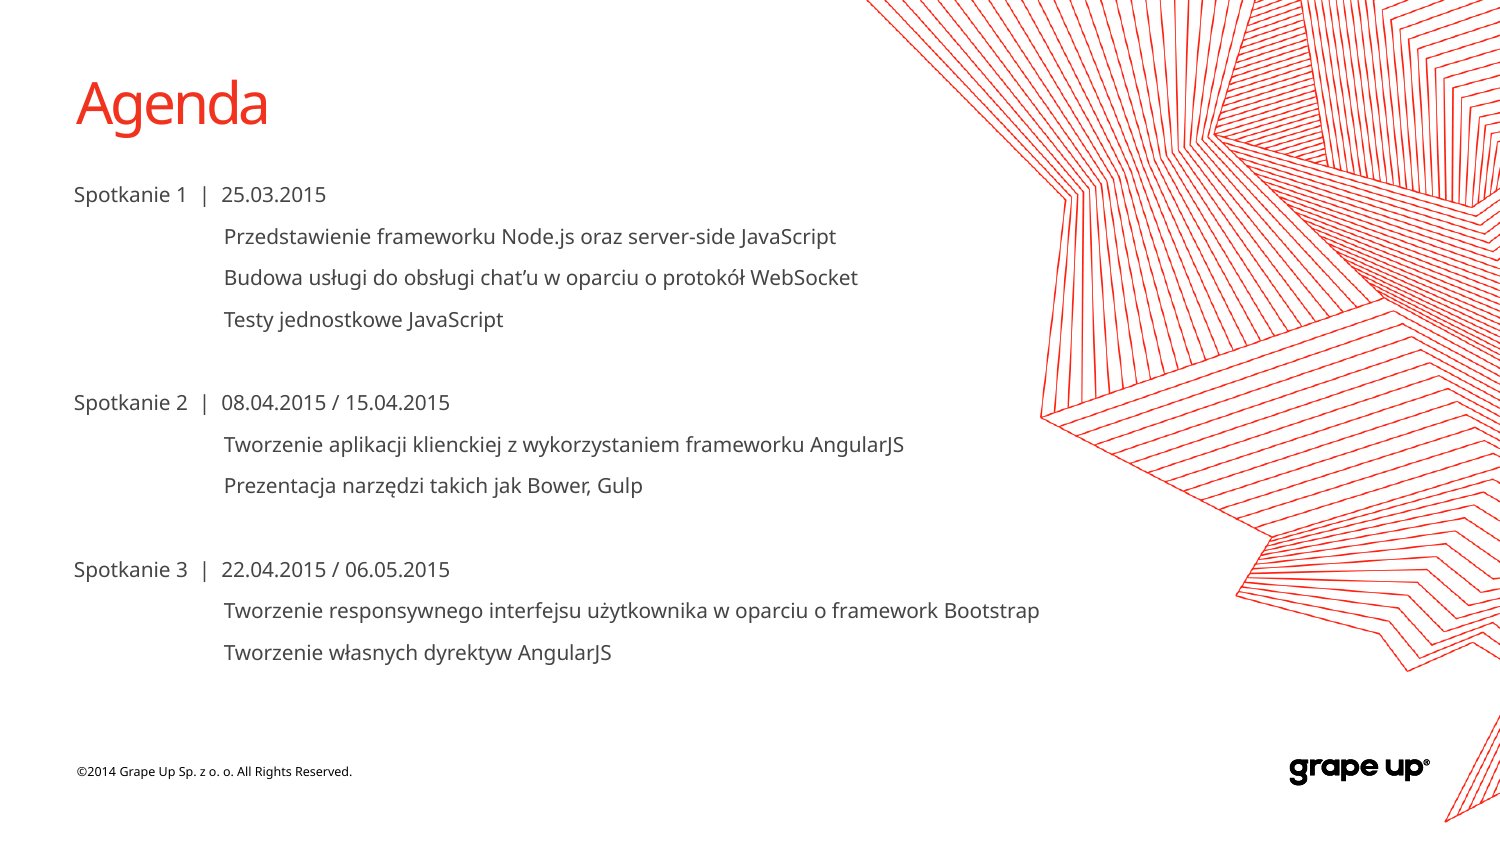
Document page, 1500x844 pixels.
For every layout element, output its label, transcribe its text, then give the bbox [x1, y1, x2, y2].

picture [0, 0, 1500, 844]
title Agenda [76, 79, 975, 181]
text_box Spotkanie 1 | 25.03.2015 Przedstawienie frameworku Node.js oraz server-side JavaScript Budowa usługi do obsługi chat’u w oparciu o protokół WebSocket Testy jednostkowe JavaScript Spotkanie 2 | 08.04.2015 / 15.04.2015 Tworzenie aplikacji klienckiej z wykorzystaniem frameworku AngularJS Prezentacja narzędzi takich jak Bower, Gulp Spotkanie 3 | 22.04.2015 / 06.05.2015 Tworzenie responsywnego interfejsu użytkownika w oparciu o framework Bootstrap Tworzenie własnych dyrektyw AngularJS [74, 181, 1055, 702]
